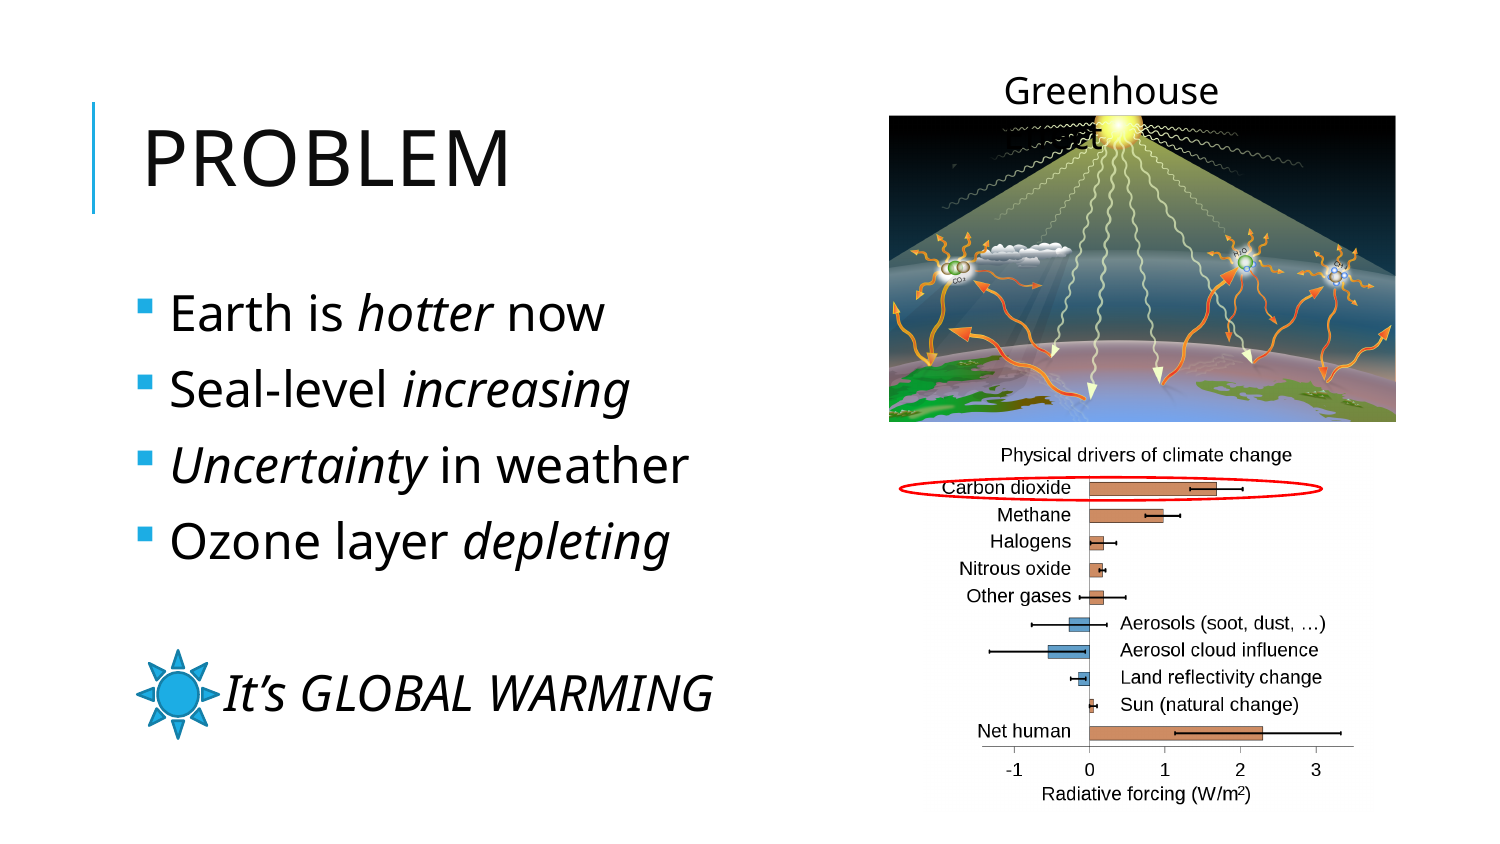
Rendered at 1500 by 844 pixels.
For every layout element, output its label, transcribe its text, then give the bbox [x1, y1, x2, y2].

text_box [135, 686, 155, 702]
text_box [170, 719, 186, 740]
text_box [201, 686, 221, 702]
title Problem [126, 71, 988, 257]
text_box [170, 648, 186, 670]
picture [923, 432, 1375, 813]
text_box Greenhouse Effect [988, 59, 1322, 110]
picture [889, 114, 1396, 423]
list Earth is hotter now Seal-level increasing Uncertainty in weather Ozone layer depleting It’s GLOBAL WARMING [126, 281, 919, 777]
text_box [147, 662, 209, 727]
text_box [898, 483, 916, 495]
